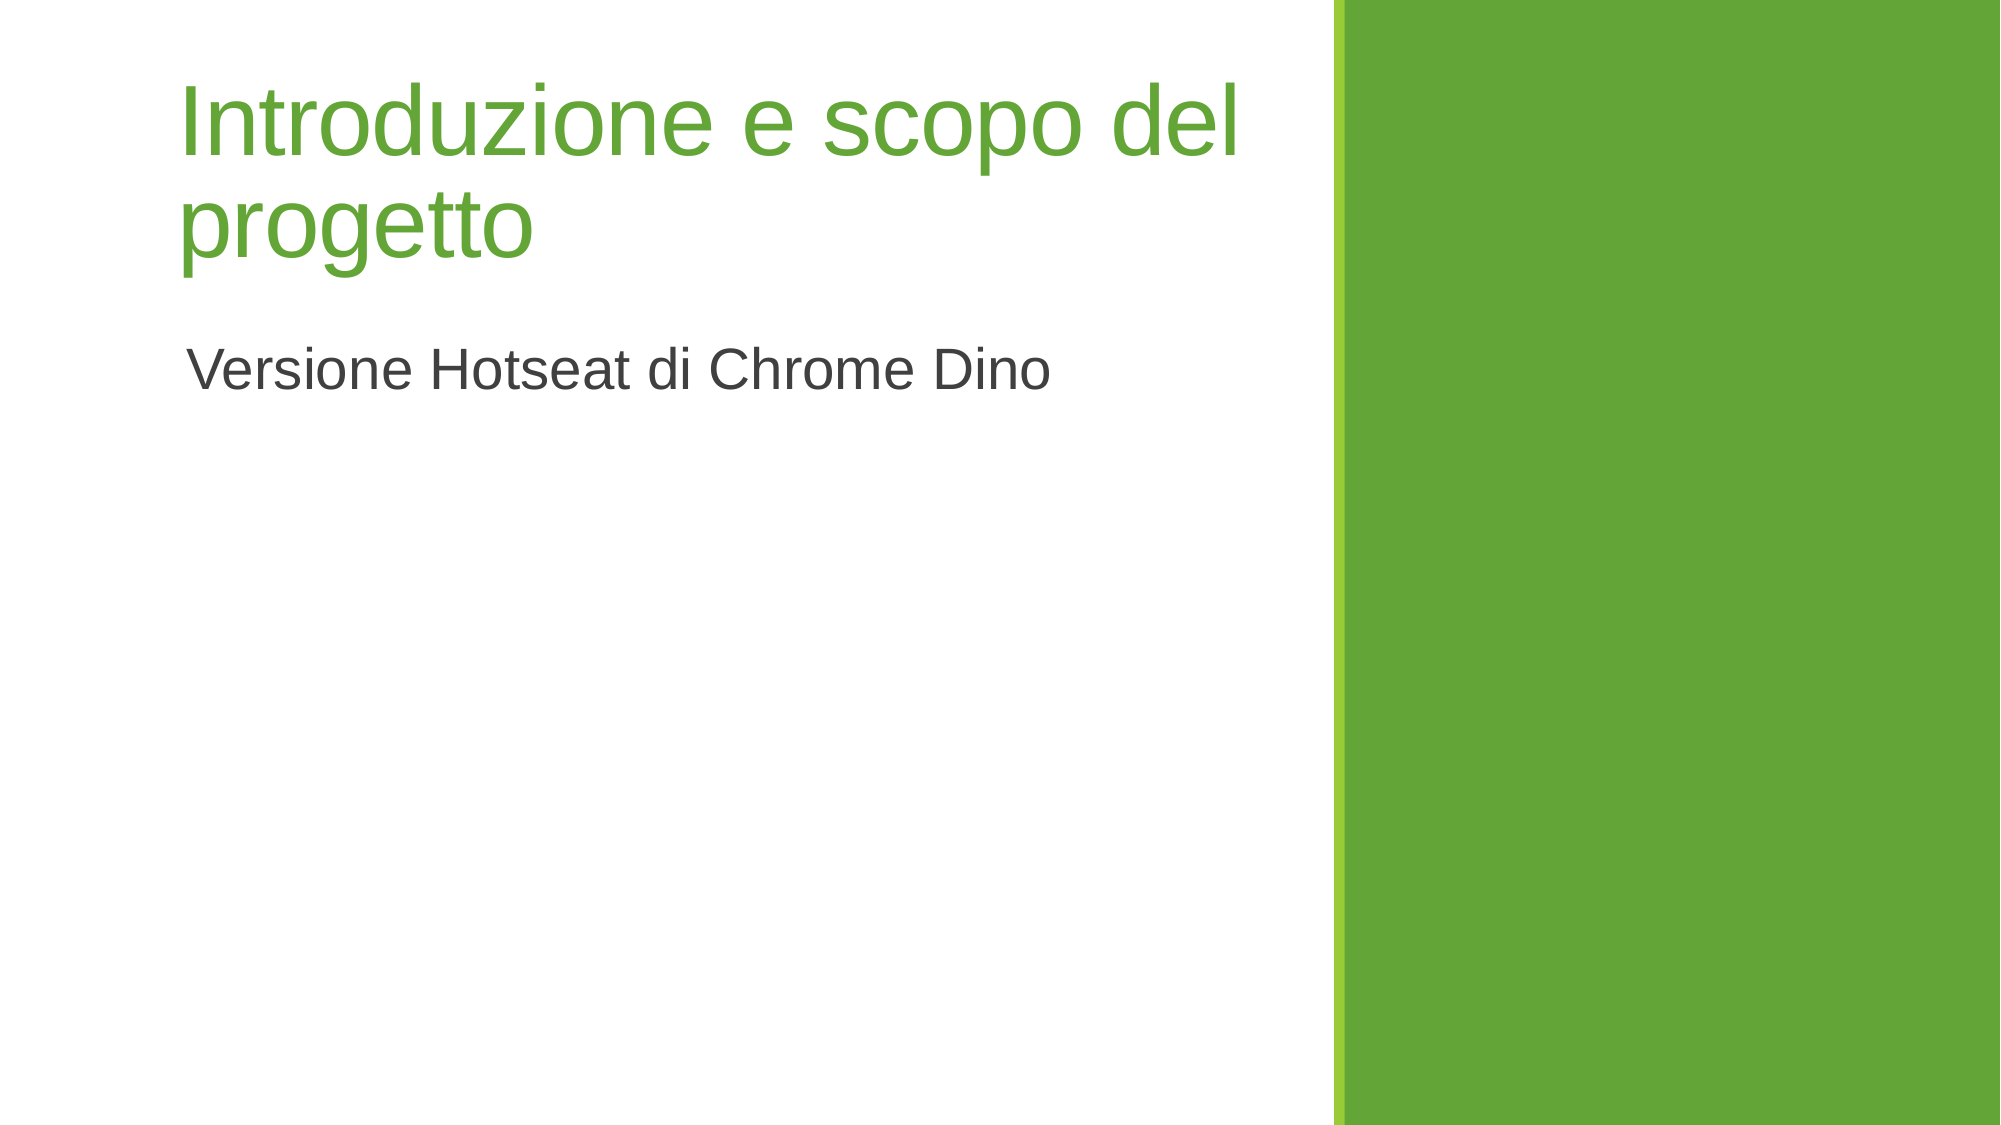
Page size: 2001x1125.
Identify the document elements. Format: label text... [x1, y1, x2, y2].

list Versione Hotseat di Chrome Dino [171, 332, 1270, 963]
text_box [0, 0, 1333, 1125]
title Introduzione e scopo del progetto [162, 47, 1270, 285]
text_box [1333, 0, 1346, 1125]
text_box [1346, 0, 2000, 1125]
